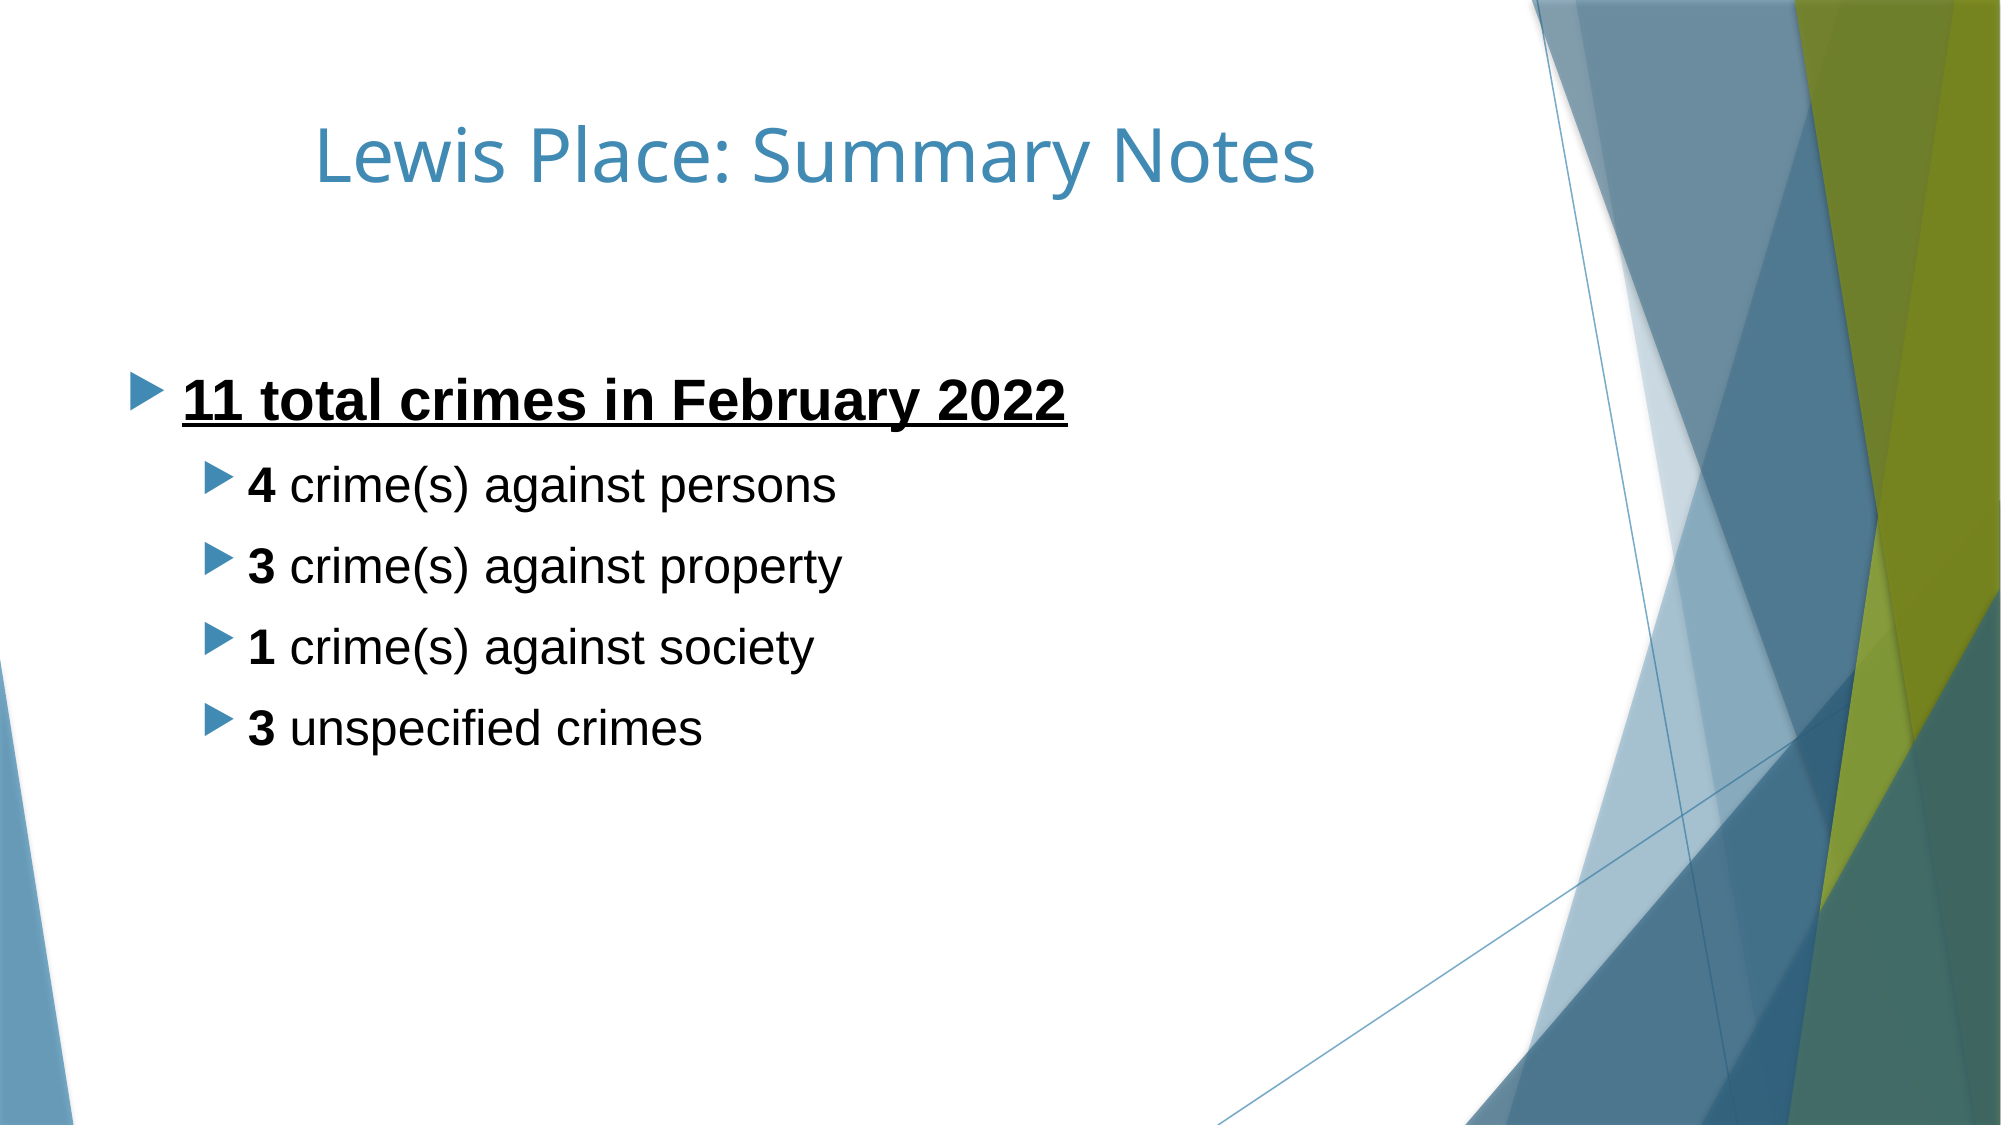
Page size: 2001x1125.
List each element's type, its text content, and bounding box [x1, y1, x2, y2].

title Lewis Place: Summary Notes [111, 99, 1522, 317]
list 11 total crimes in February 2022 4 crime(s) against persons 3 crime(s) against property 1 crime(s) against society 3 unspecified crimes [111, 354, 1522, 992]
